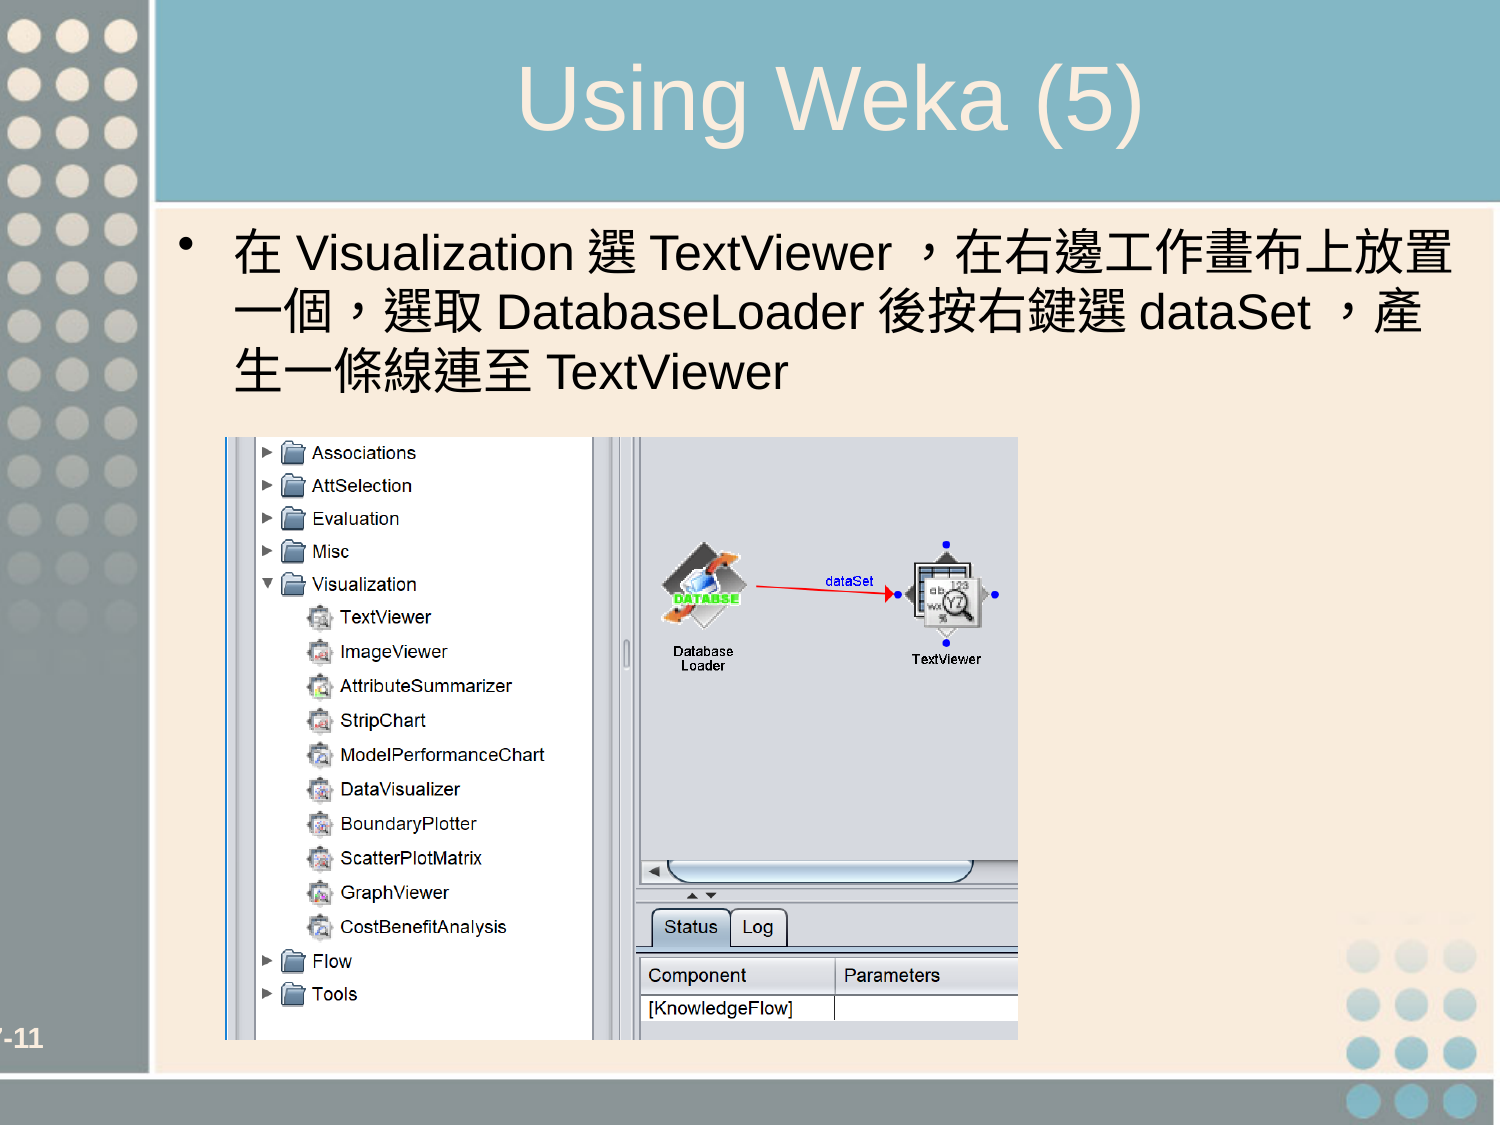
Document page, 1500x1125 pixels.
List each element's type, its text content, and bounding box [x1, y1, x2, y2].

list 在Visualization選TextViewer，在右邊工作畫布上放置一個，選取DatabaseLoader後按右鍵選dataSet，產生一條線連至TextViewer [162, 212, 1475, 1063]
title Using Weka (5) [162, 0, 1500, 188]
picture [0, 0, 1500, 1125]
